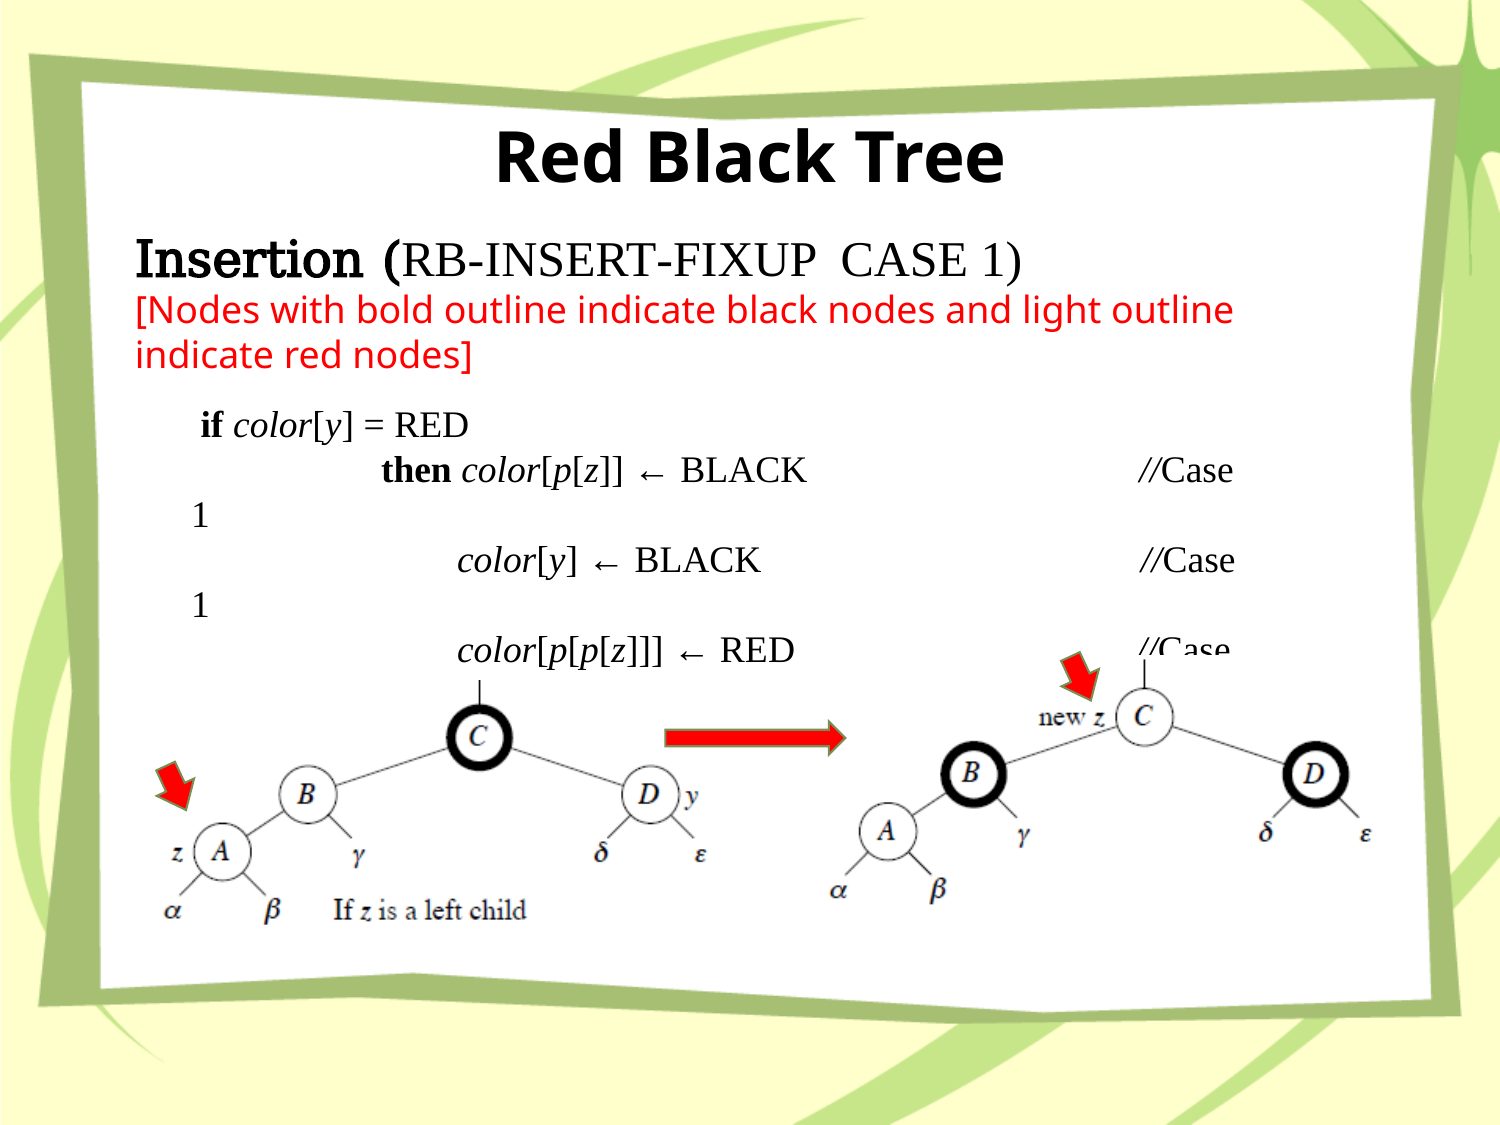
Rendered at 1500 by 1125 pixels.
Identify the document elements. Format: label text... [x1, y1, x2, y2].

title Red Black Tree [75, 95, 1425, 214]
text_box if color[y] = RED then color[p[z]] ← BLACK //Case 1 color[y] ← BLACK //Case 1 color[p[p[z]]] ← RED //Case 1 z ← p[p[z]] //Case 1 [176, 393, 1272, 654]
text_box Insertion (RB-Insert-Fixup Case 1) [Nodes with bold outline indicate black nodes and light outline indicate red nodes] [119, 218, 1391, 444]
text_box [147, 654, 1402, 936]
picture [0, 0, 1500, 1125]
